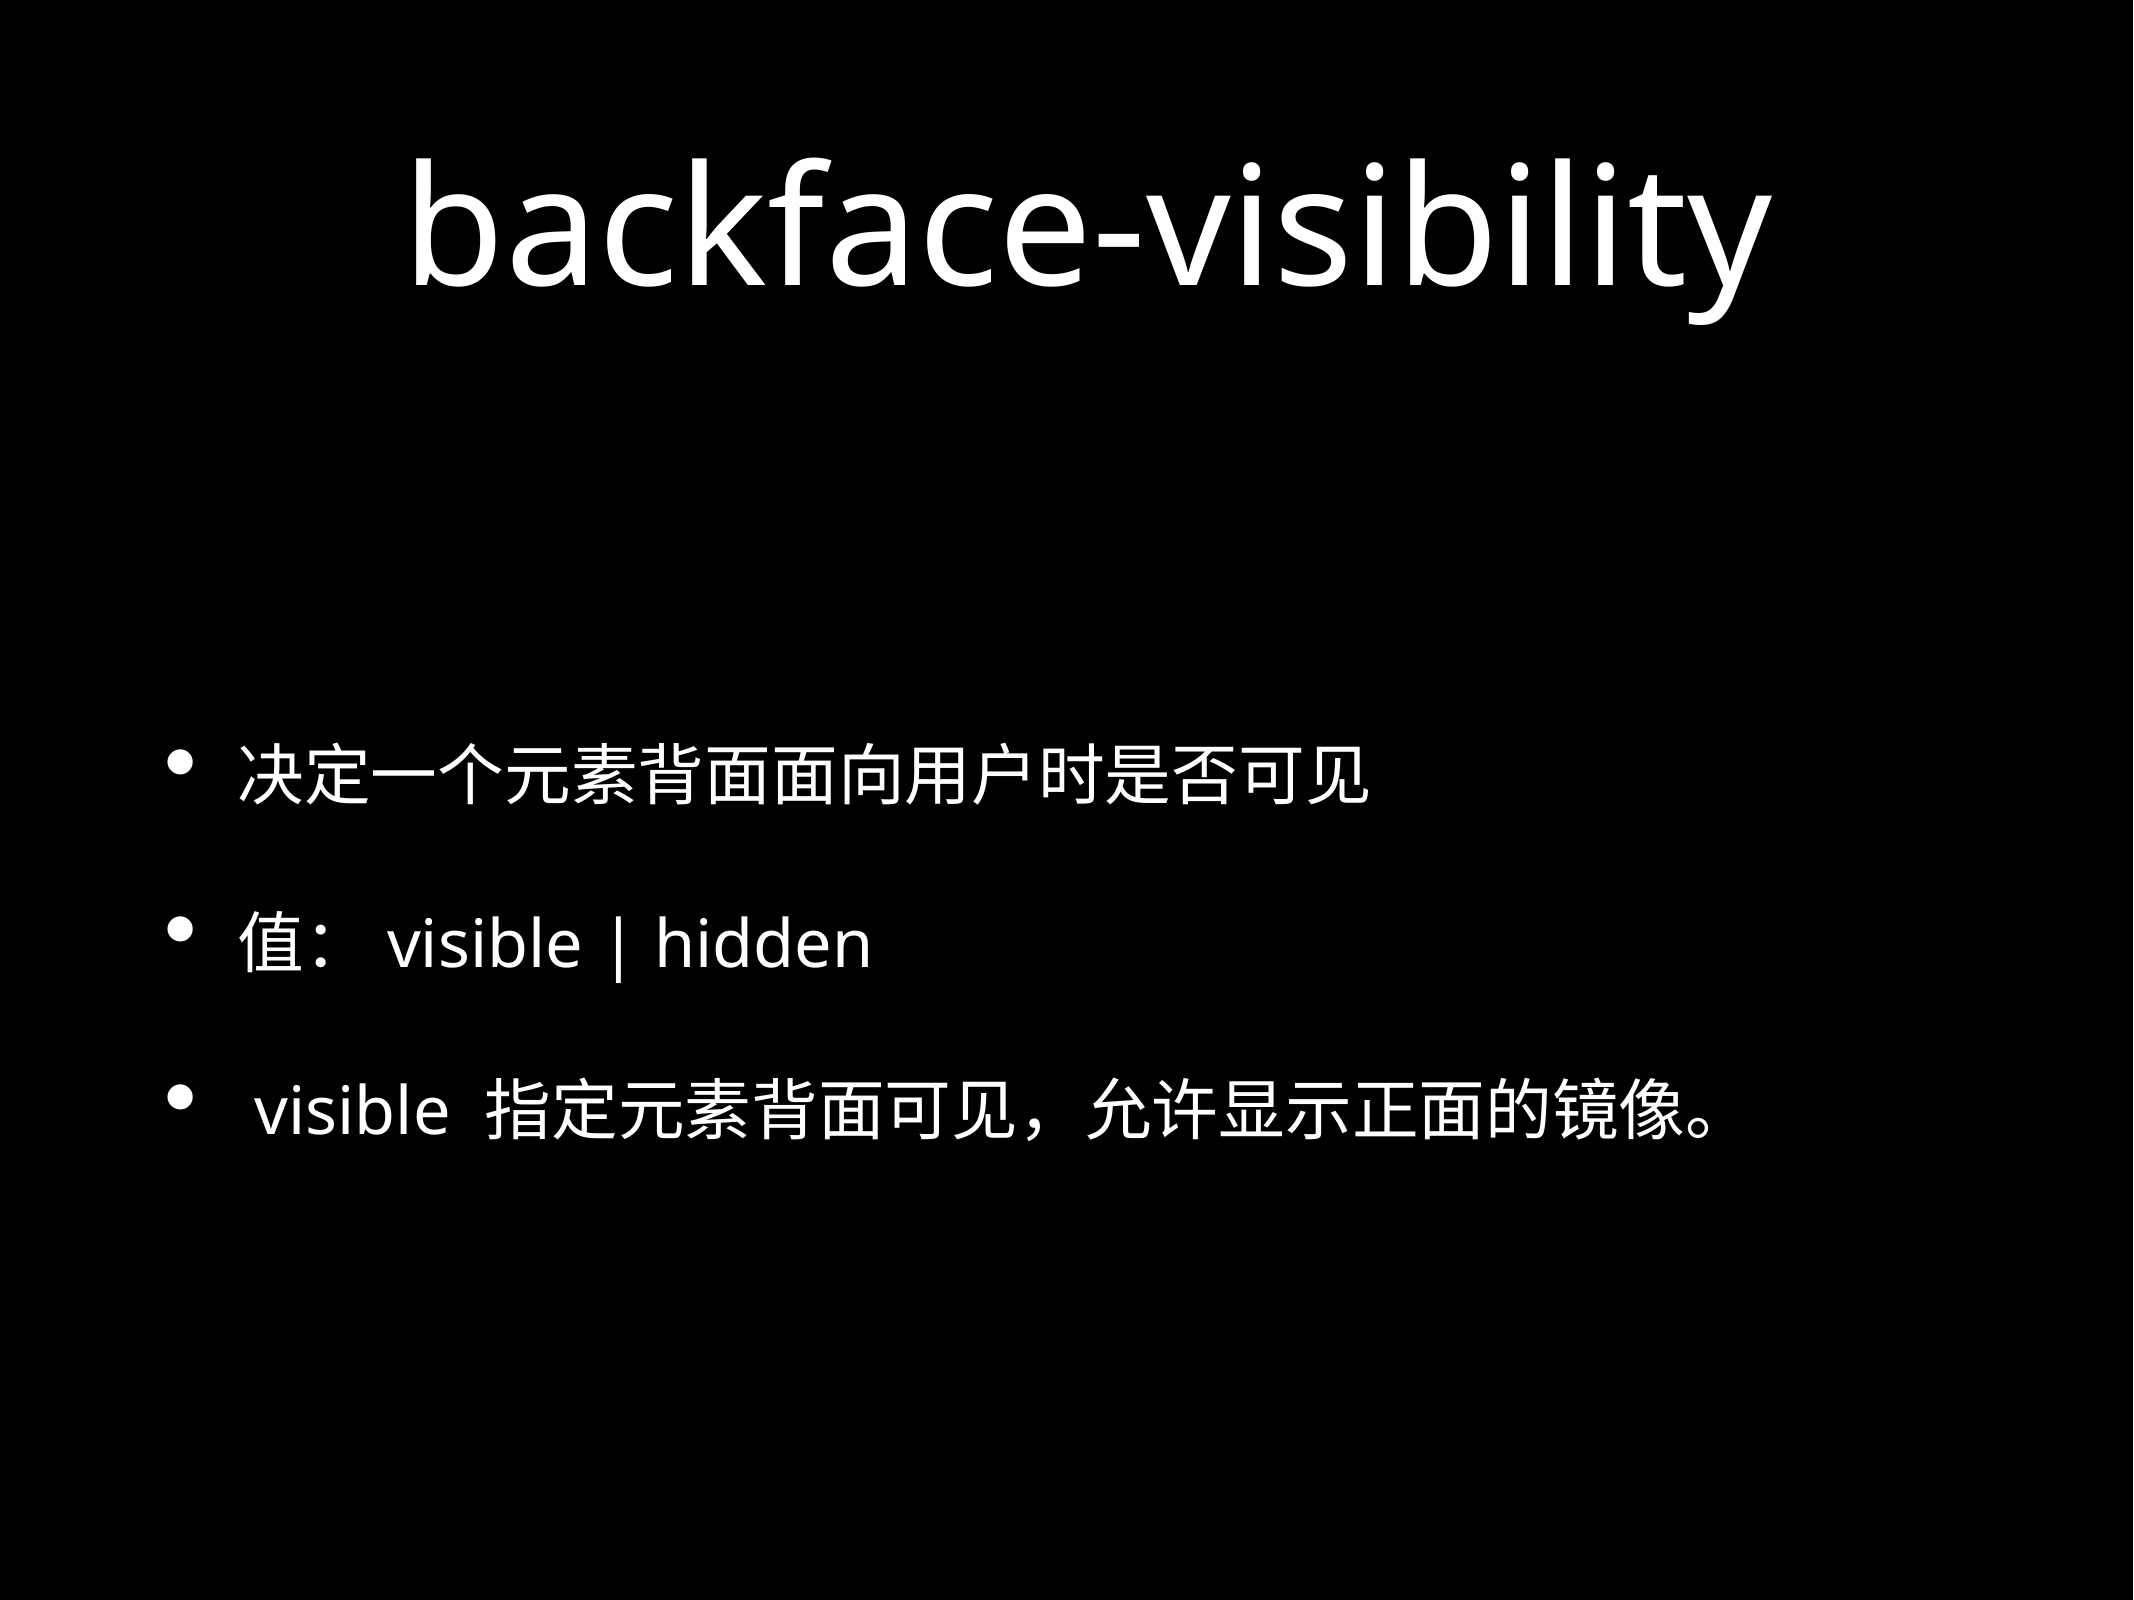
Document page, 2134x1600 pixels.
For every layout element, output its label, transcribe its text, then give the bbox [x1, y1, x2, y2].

list 决定一个元素背面面向用户时是否可见 值：visible | hidden visible 指定元素背面可见，允许显示正面的镜像。 [155, 424, 1978, 1457]
title backface-visibility [155, 41, 1978, 397]
